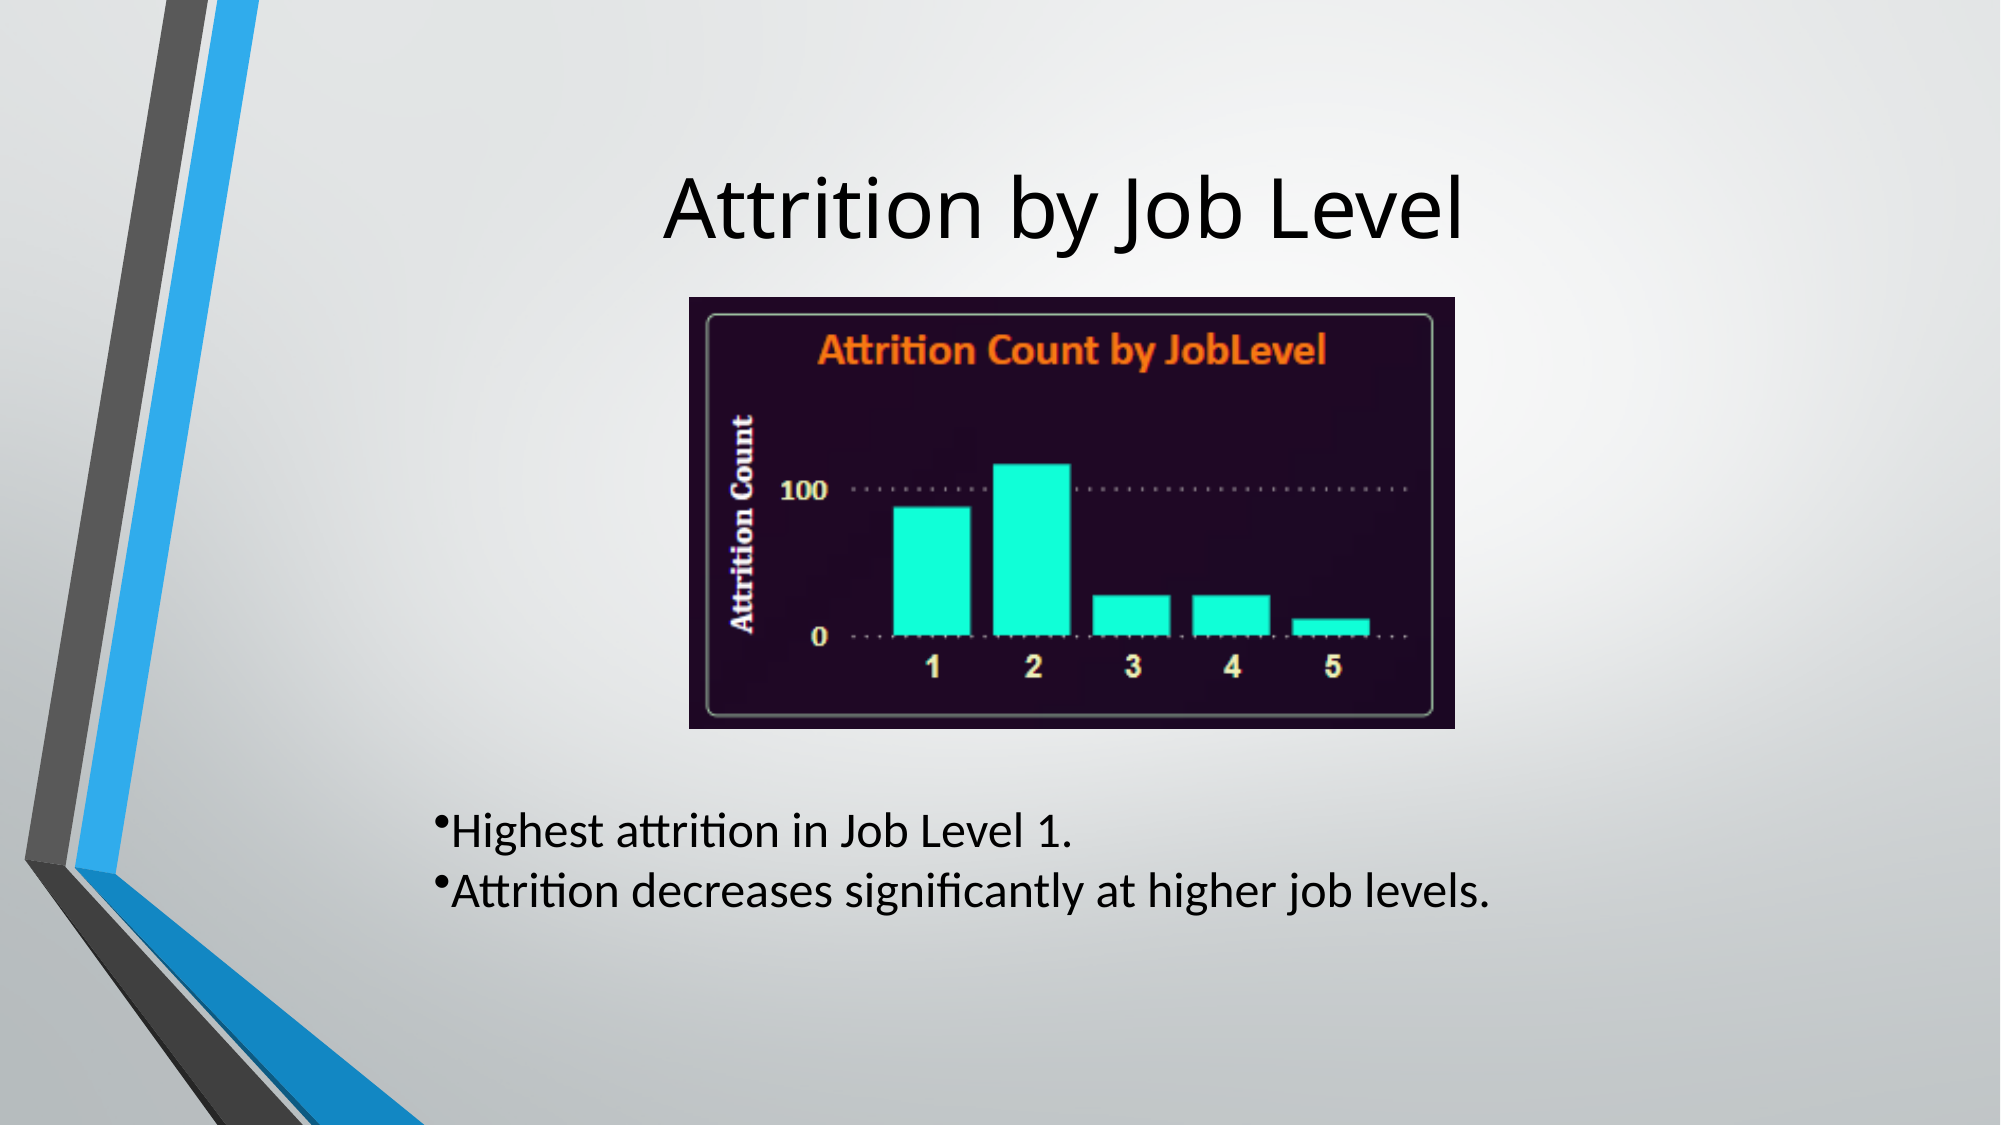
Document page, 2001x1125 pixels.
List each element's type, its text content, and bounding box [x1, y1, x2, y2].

list Highest attrition in Job Level 1. Attrition decreases significantly at higher job levels. [418, 500, 1657, 1125]
picture [689, 297, 1456, 730]
title Attrition by Job Level [243, 112, 1887, 298]
